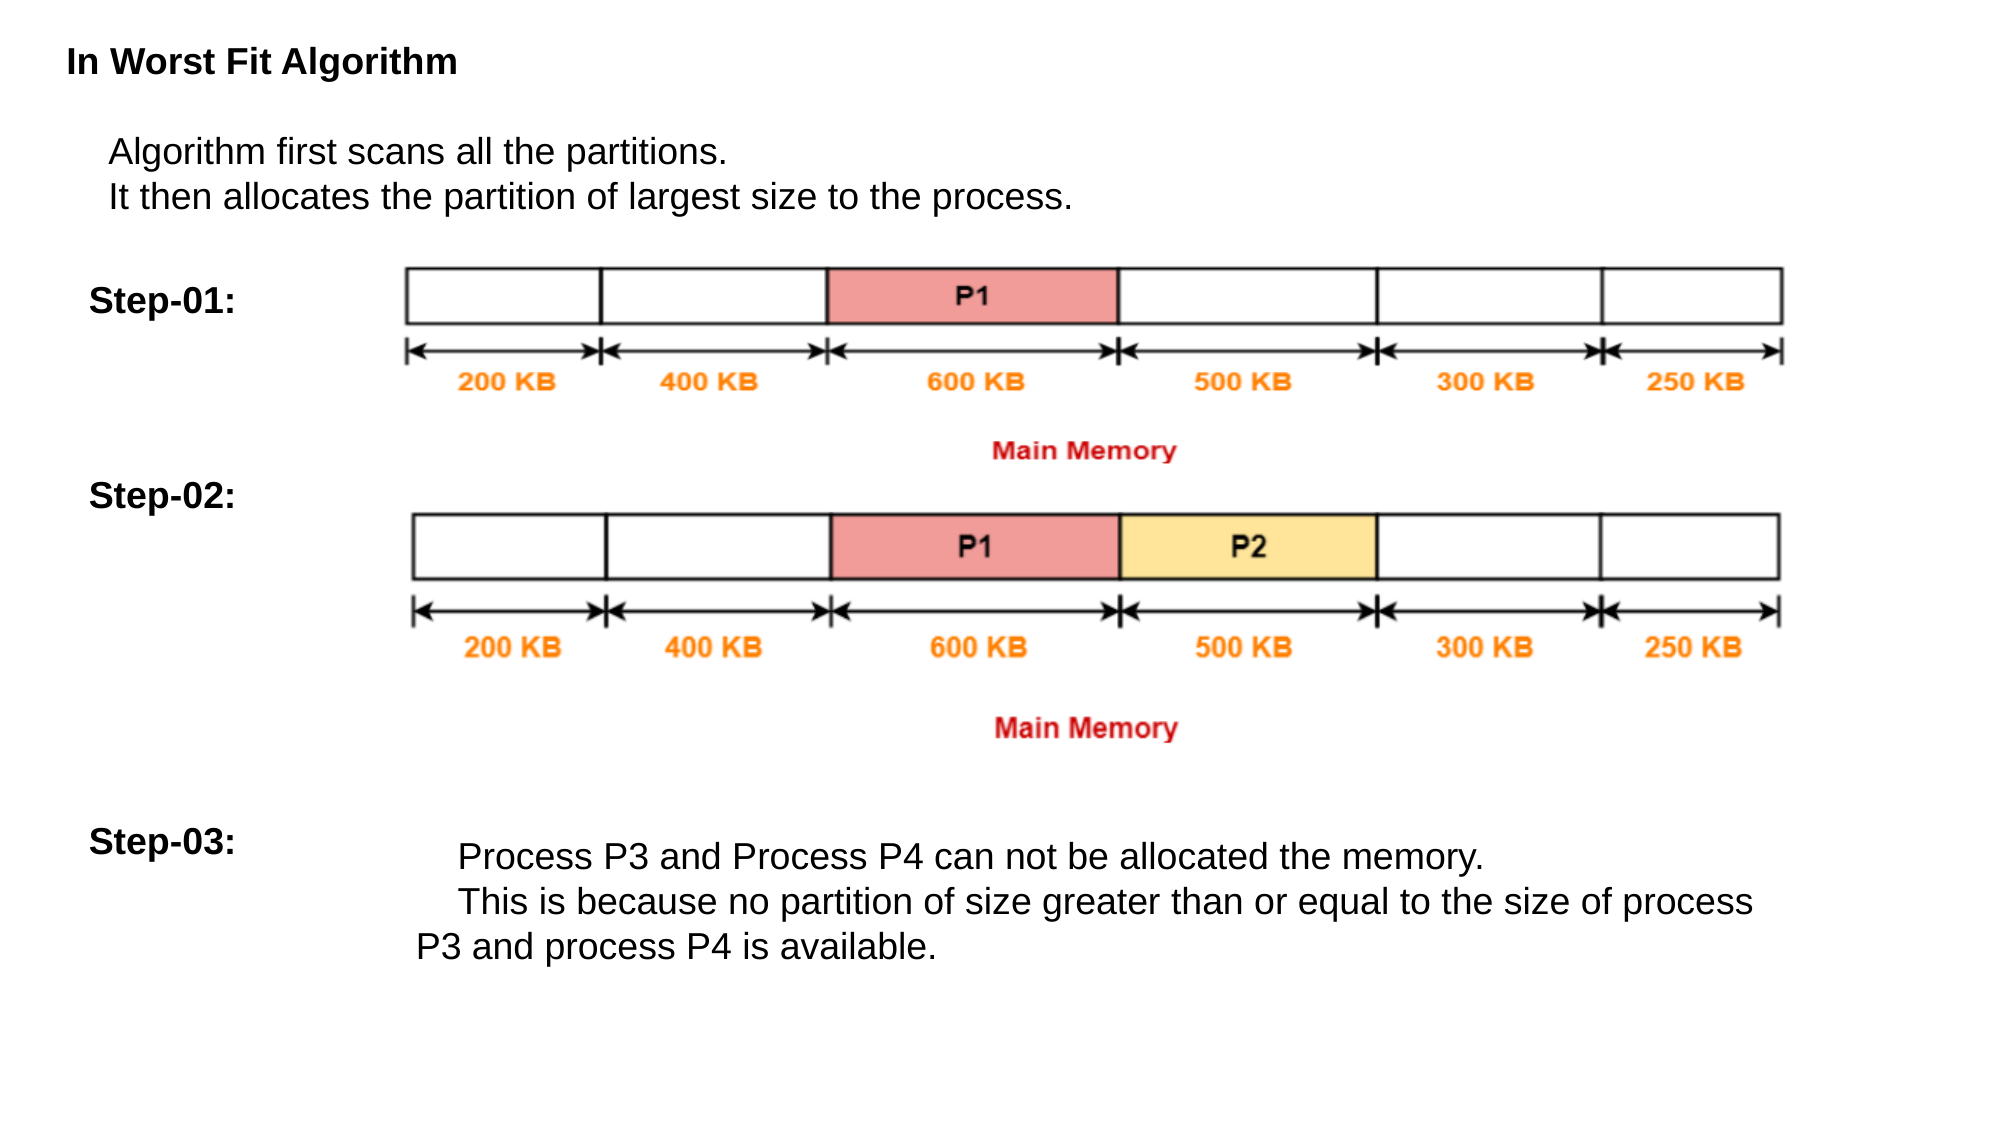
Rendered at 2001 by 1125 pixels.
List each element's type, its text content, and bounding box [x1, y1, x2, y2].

text_box Step-01: [74, 268, 252, 328]
text_box Step-02: [74, 463, 252, 524]
picture [400, 238, 1802, 780]
text_box Process P3 and Process P4 can not be allocated the memory. This is because no partition of size greater than or equal to the size of process P3 and process P4 is available. [401, 780, 1774, 975]
text_box Step-03: [74, 809, 252, 870]
text_box In Worst Fit Algorithm Algorithm first scans all the partitions. It then allocates the partition of largest size to the process. [51, 29, 1829, 360]
